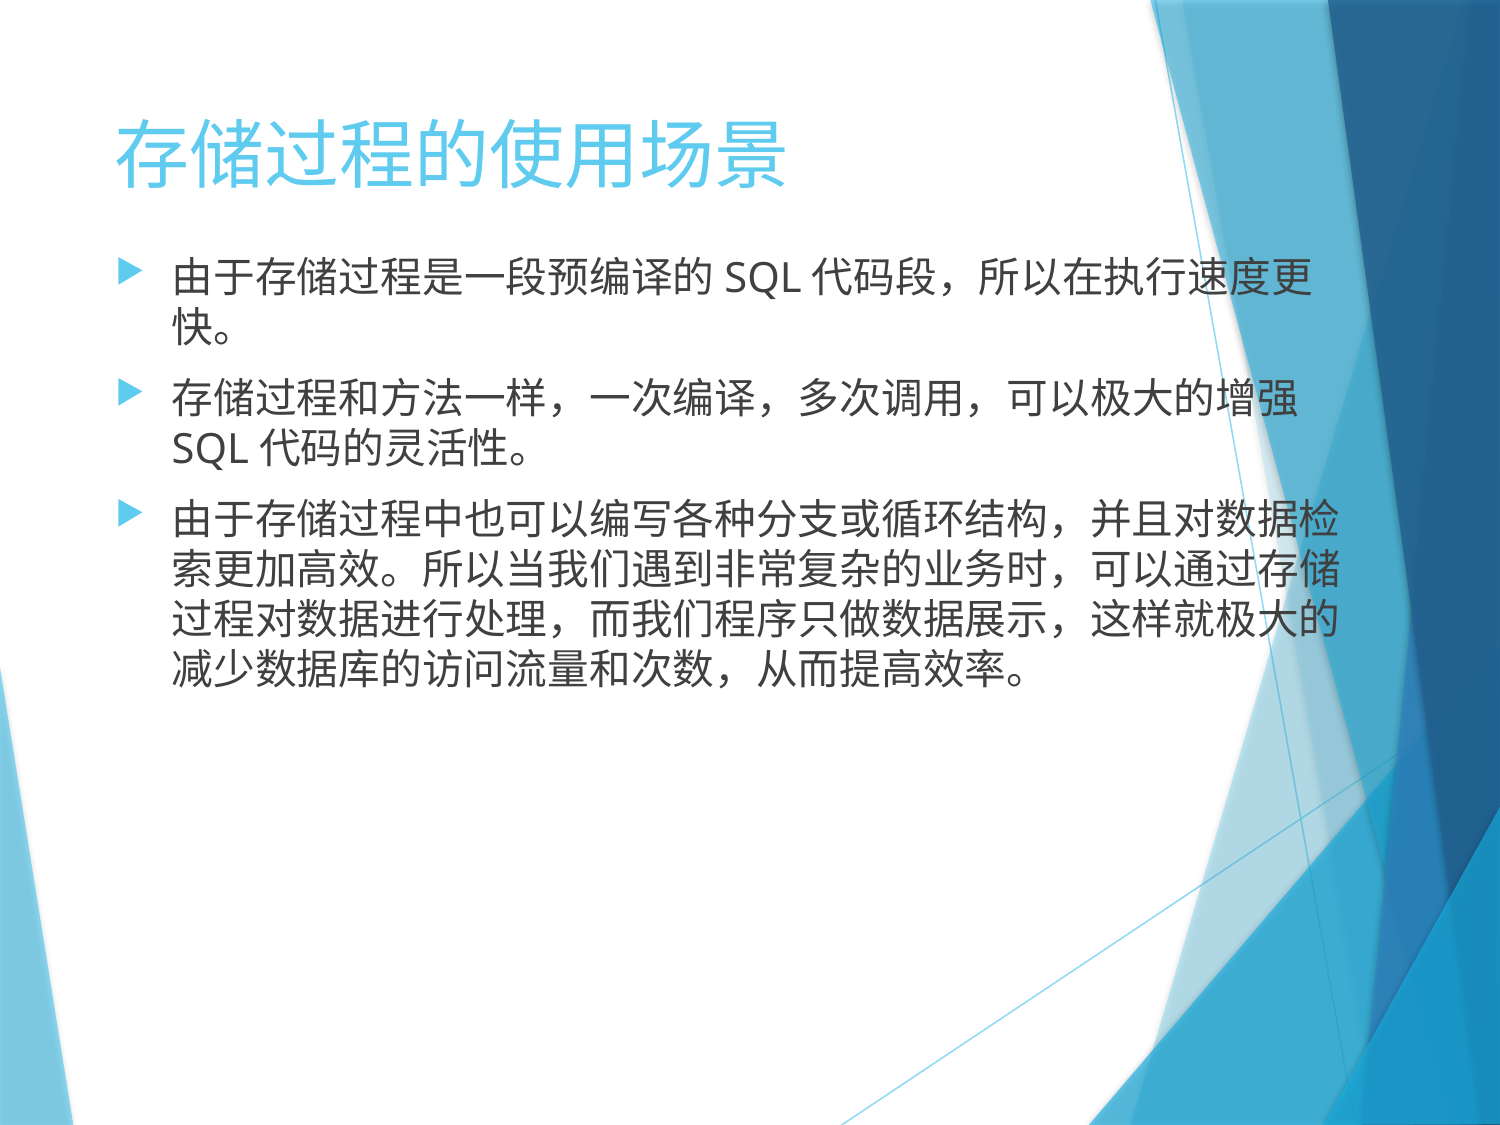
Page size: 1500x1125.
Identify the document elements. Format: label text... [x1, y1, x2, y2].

title 存储过程的使用场景 [99, 99, 1365, 207]
list 由于存储过程是一段预编译的SQL代码段，所以在执行速度更快。 存储过程和方法一样，一次编译，多次调用，可以极大的增强SQL代码的灵活性。 由于存储过程中也可以编写各种分支或循环结构，并且对数据检索更加高效。所以当我们遇到非常复杂的业务时，可以通过存储过程对数据进行处理，而我们程序只做数据展示，这样就极大的减少数据库的访问流量和次数，从而提高效率。 [100, 243, 1365, 967]
